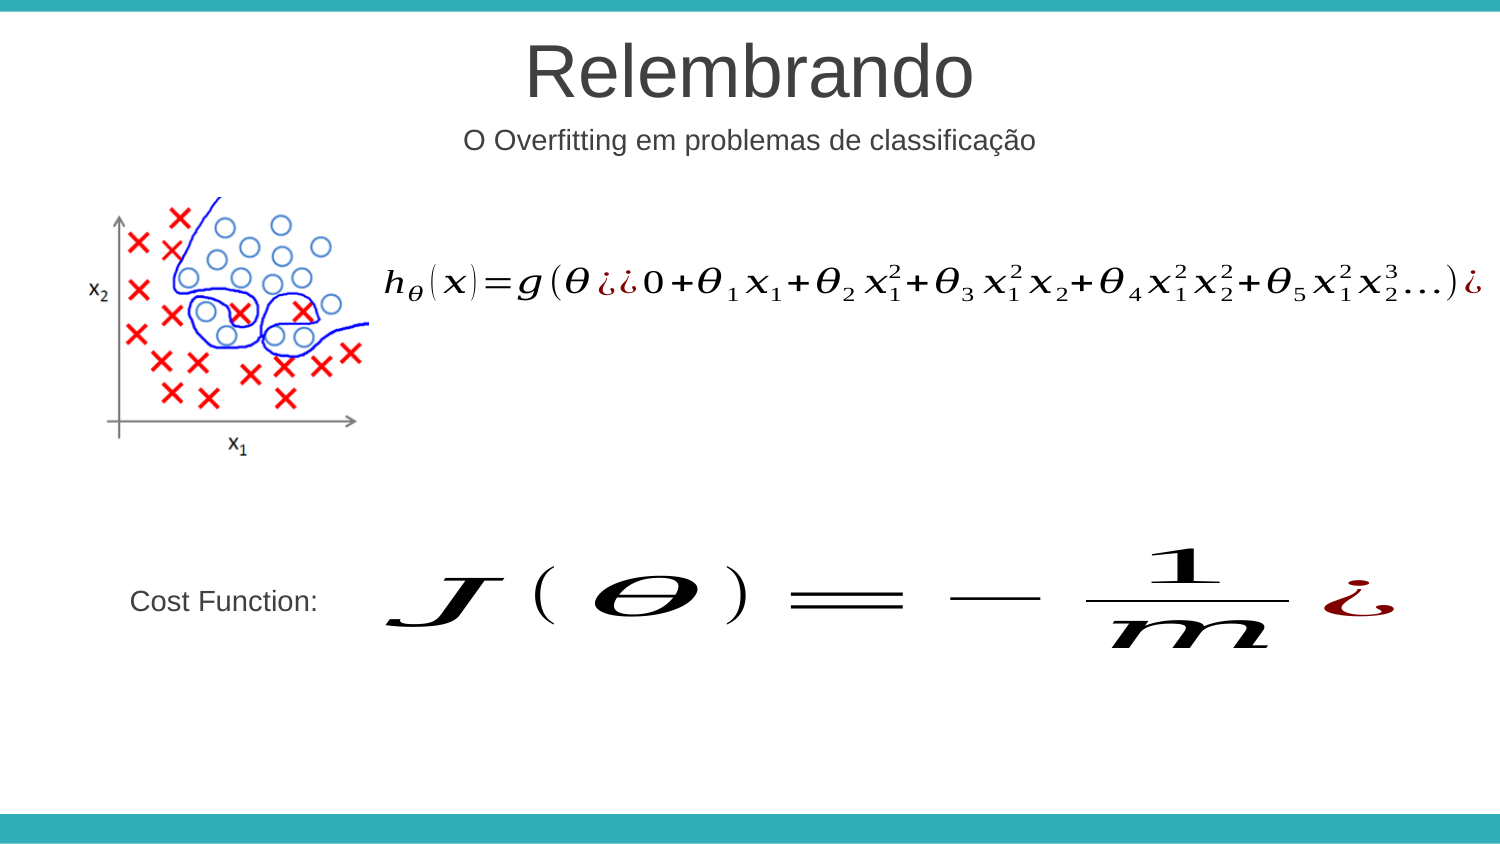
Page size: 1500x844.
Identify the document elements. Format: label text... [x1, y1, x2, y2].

picture [88, 197, 369, 460]
list O Overfitting em problemas de classificação [0, 114, 1500, 162]
list Relembrando [0, 20, 1500, 114]
text_box Cost Function: [114, 575, 342, 623]
